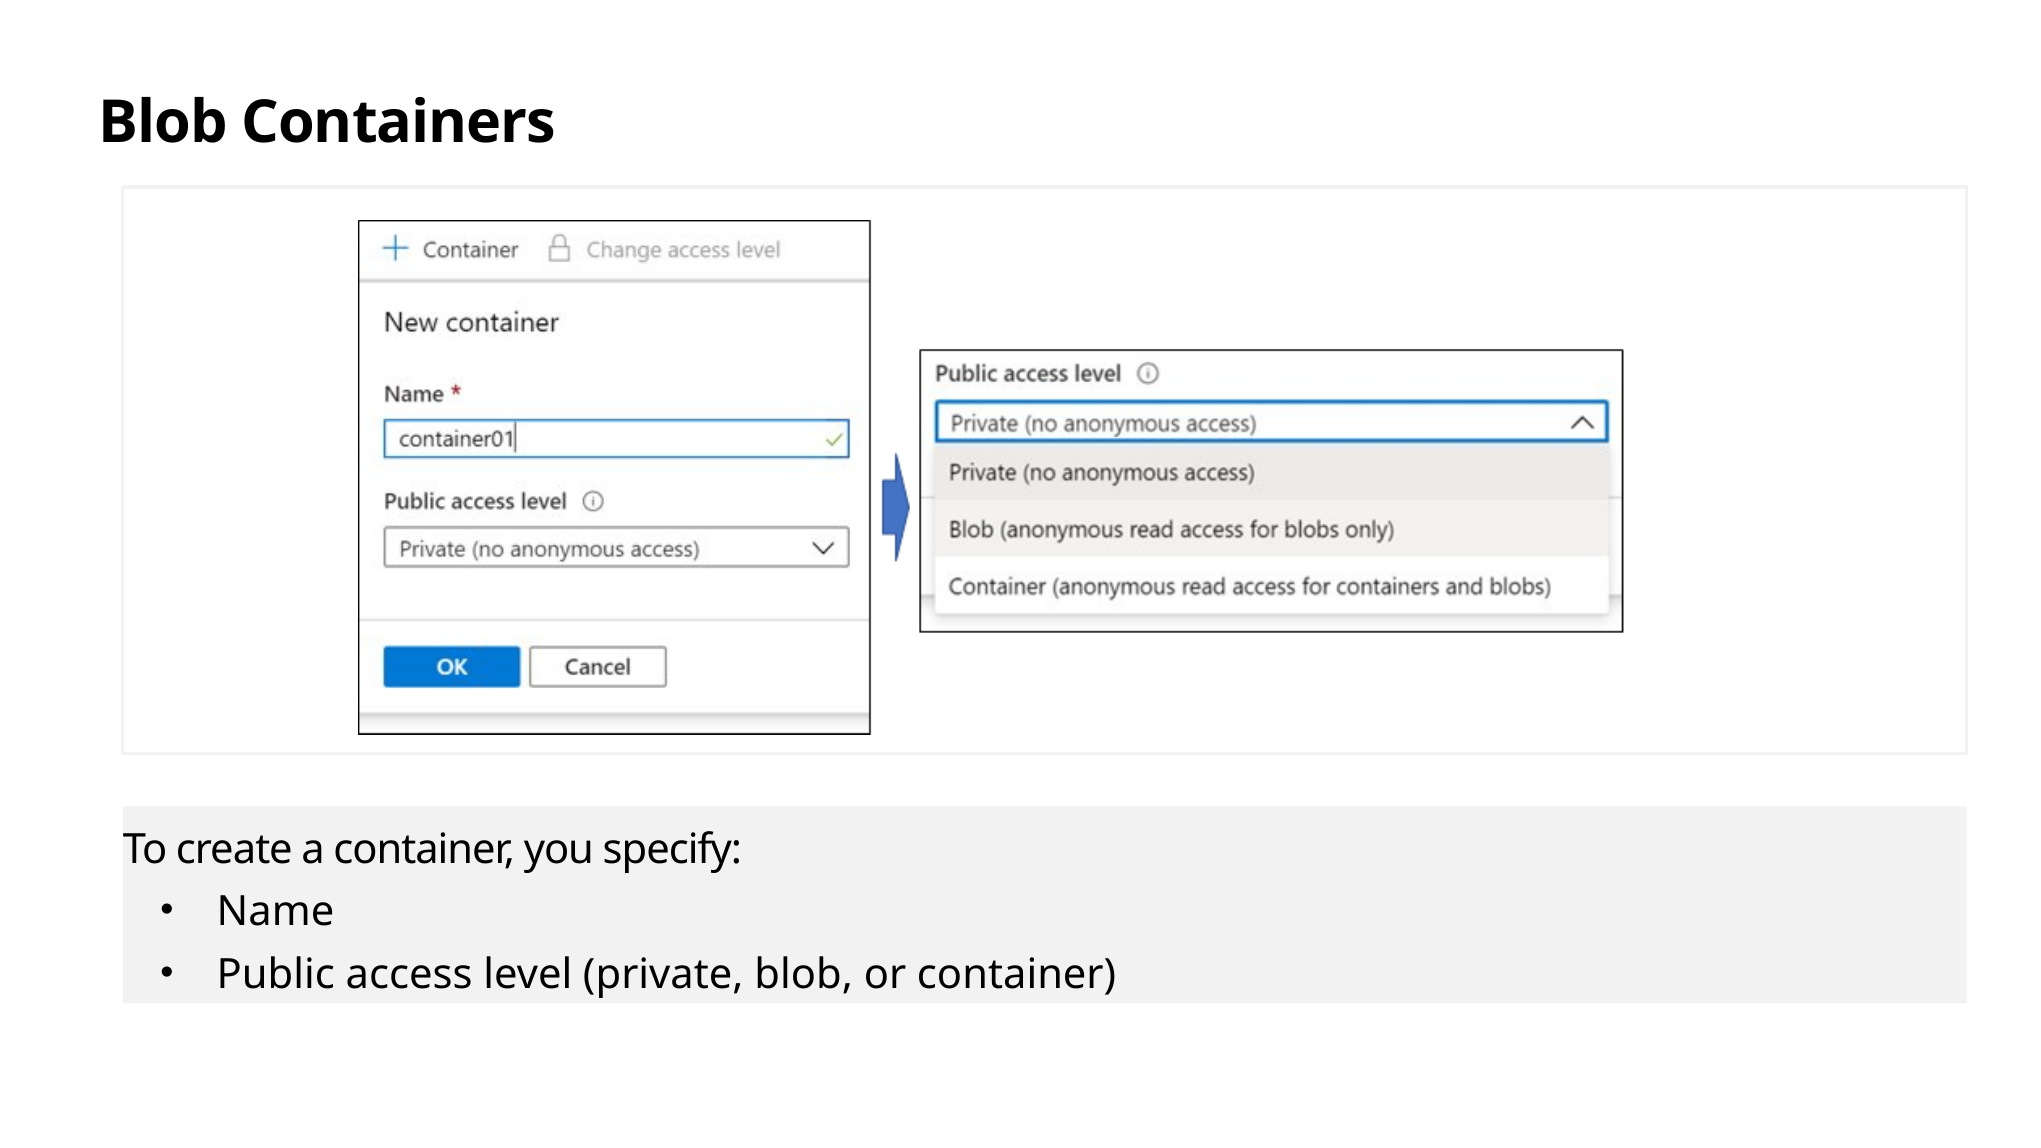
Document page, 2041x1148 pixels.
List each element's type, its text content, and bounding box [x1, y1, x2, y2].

title Blob Containers [98, 76, 1943, 149]
list To create a container, you specify: Name Public access level (private, blob, or container) [122, 806, 1967, 1004]
picture [358, 220, 1682, 735]
text_box [122, 186, 1967, 754]
